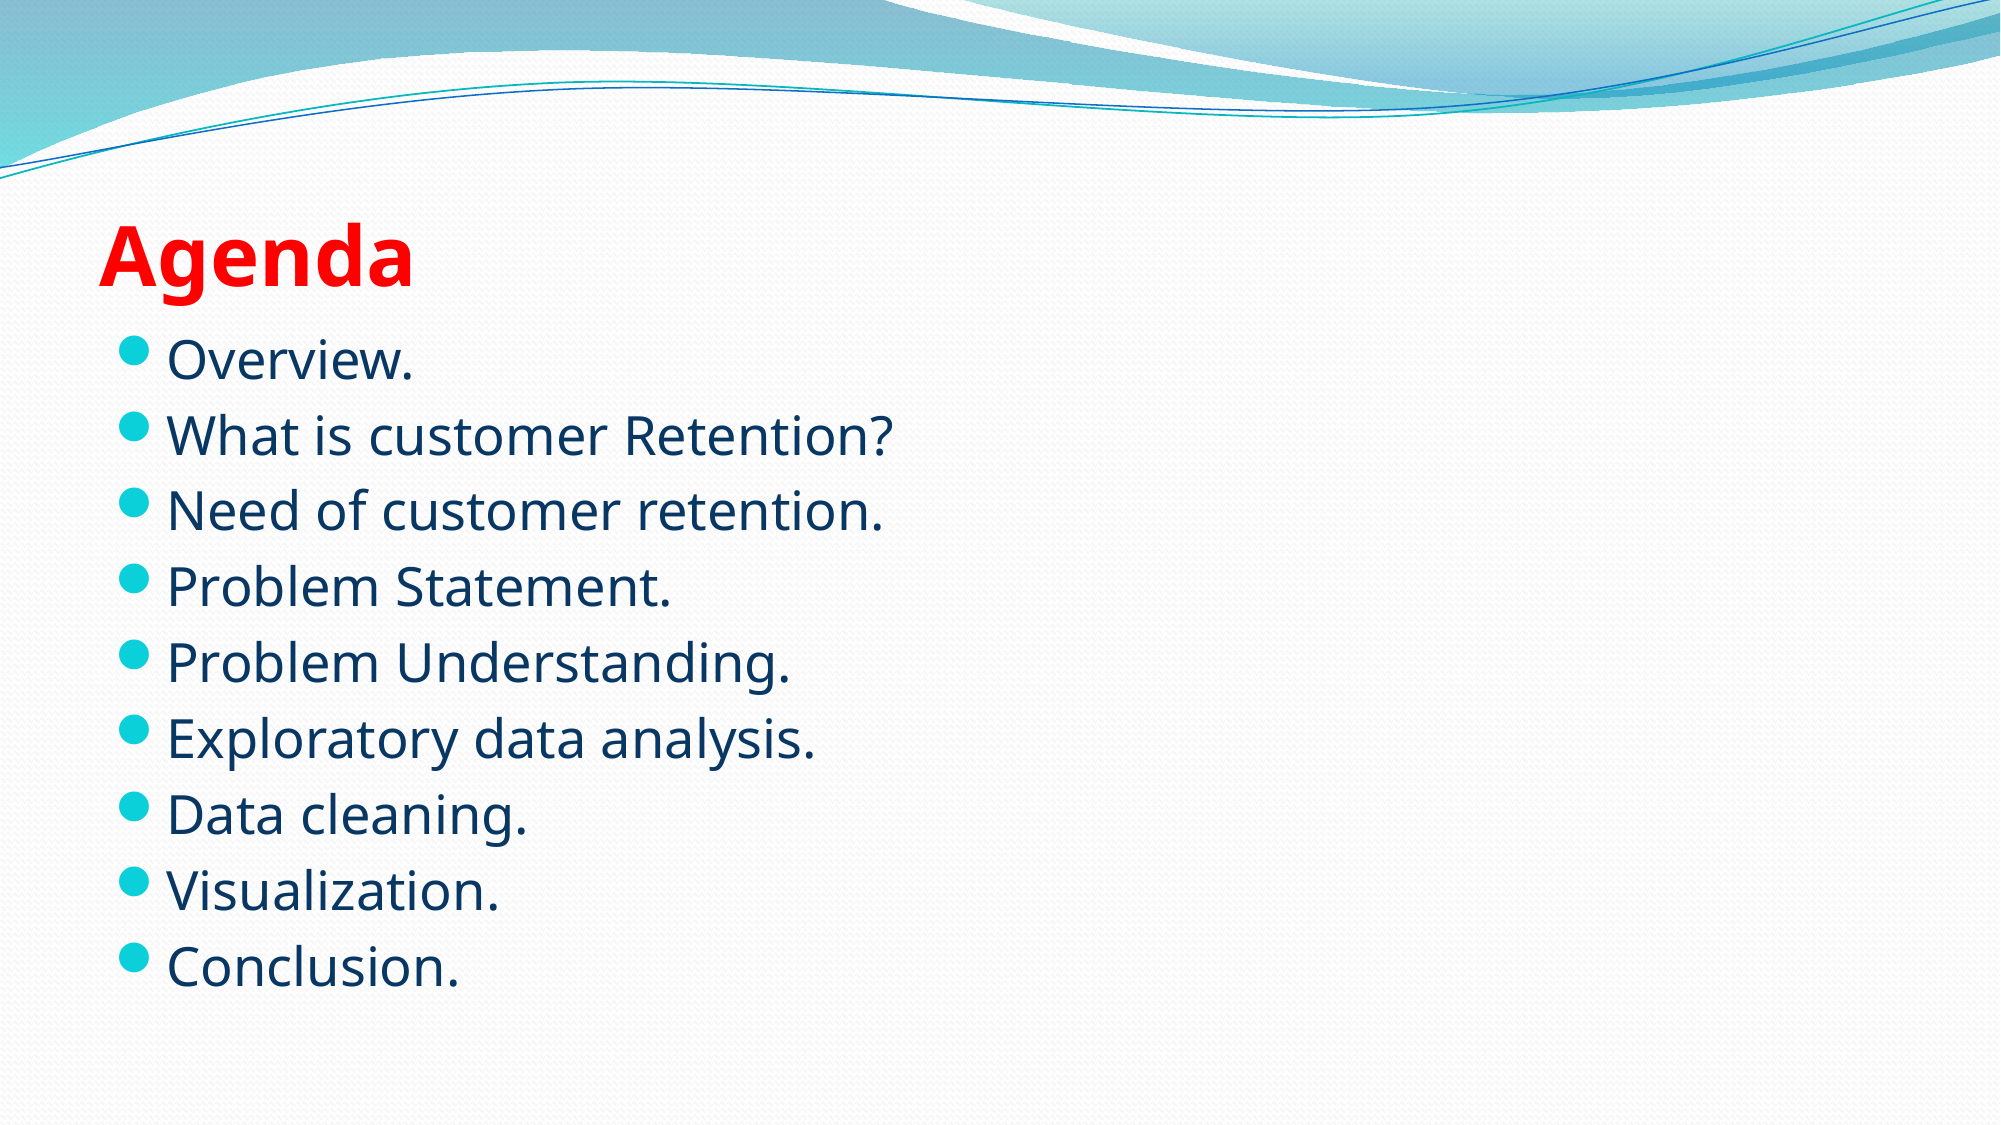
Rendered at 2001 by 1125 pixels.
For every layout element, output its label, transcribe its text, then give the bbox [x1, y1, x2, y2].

list Overview. What is customer Retention? Need of customer retention. Problem Statement. Problem Understanding. Exploratory data analysis. Data cleaning. Visualization. Conclusion. [99, 317, 1900, 1038]
title Agenda [99, 115, 1900, 303]
